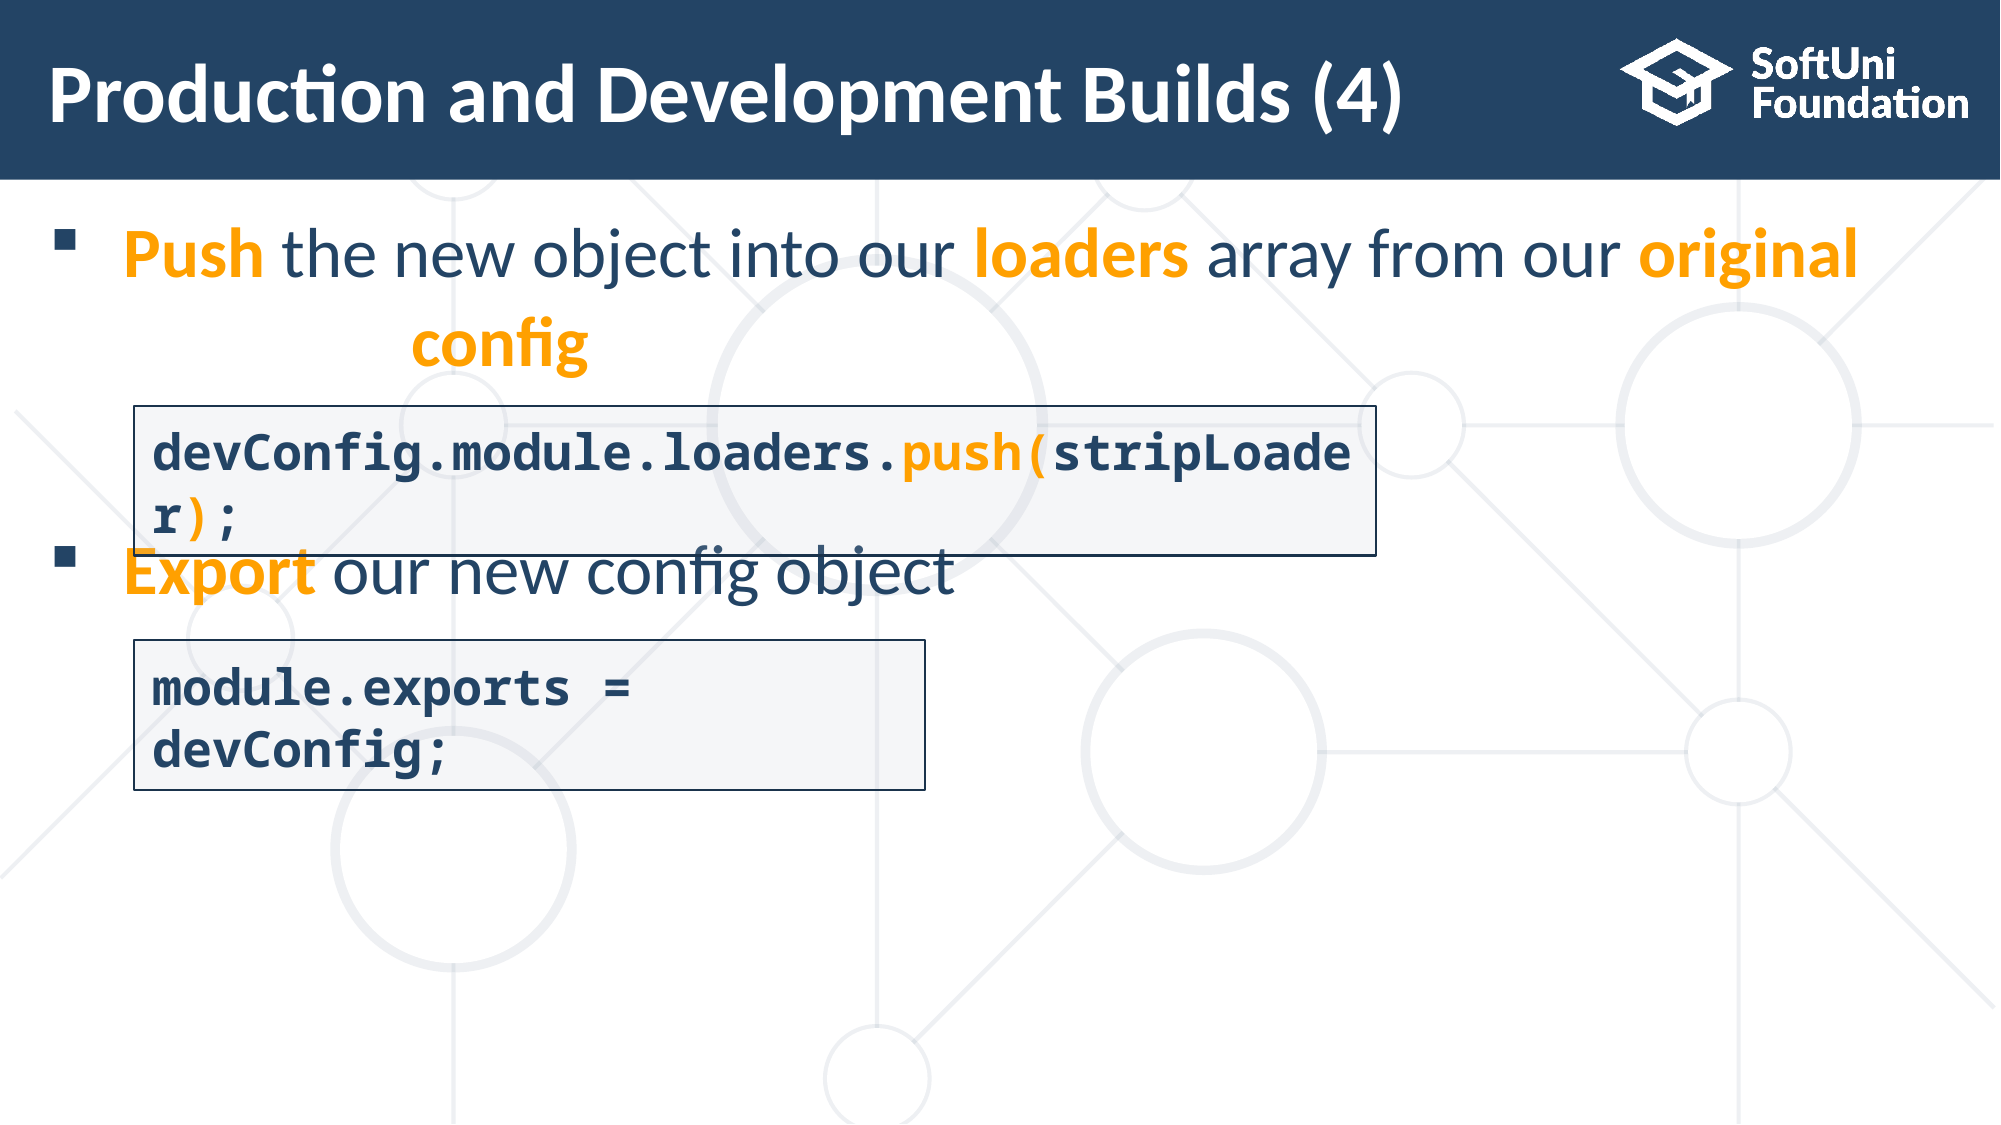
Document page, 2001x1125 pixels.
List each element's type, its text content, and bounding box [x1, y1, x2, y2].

text_box module.exports = devConfig; [134, 640, 925, 790]
list Push the new object into our loaders array from our original config Export our new config object [31, 196, 1970, 1050]
text_box devConfig.module.loaders.push(stripLoader); [134, 406, 1376, 556]
title Production and Development Builds (4) [31, 16, 1591, 162]
picture [1619, 38, 1968, 126]
